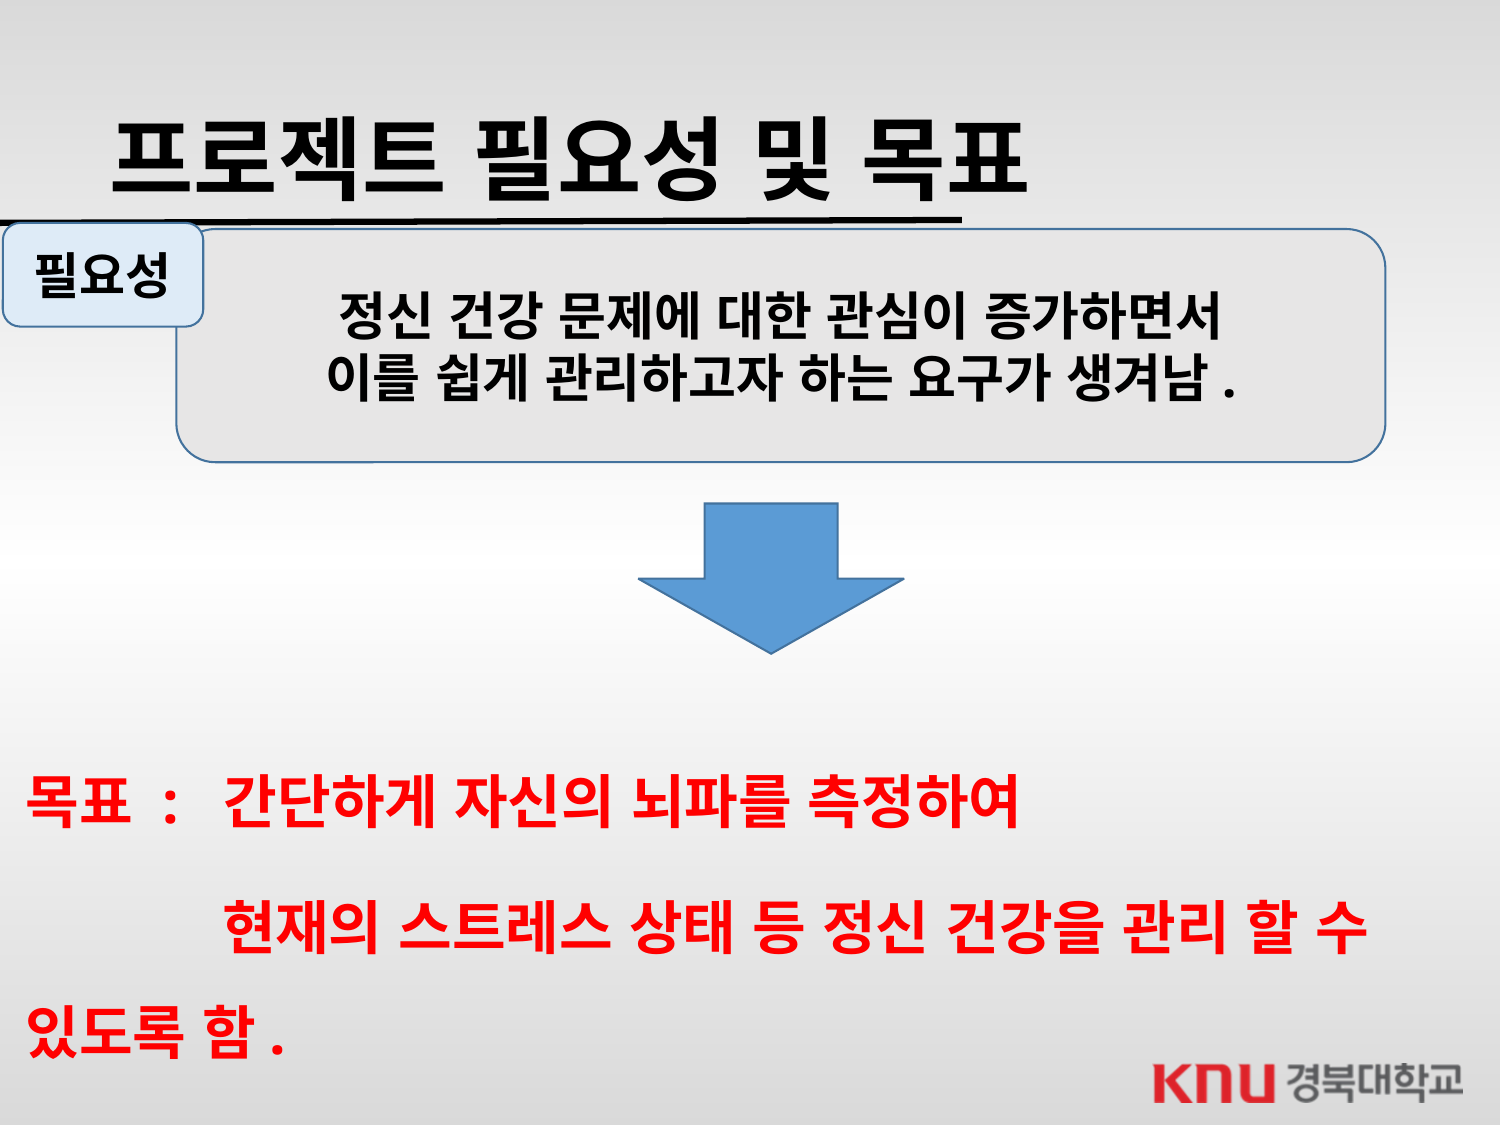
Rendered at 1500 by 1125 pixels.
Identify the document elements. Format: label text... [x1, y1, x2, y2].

text_box [637, 502, 905, 655]
list 목표 : 간단하게 자신의 뇌파를 측정하여 현재의 스트레스 상태 등 정신 건강을 관리 할 수 있도록 함. [10, 722, 1490, 960]
text_box 정신 건강 문제에 대한 관심이 증가하면서 이를 쉽게 관리하고자 하는 요구가 생겨남. [175, 227, 1387, 464]
text_box 필요성 [1, 223, 205, 328]
picture [1152, 1063, 1463, 1103]
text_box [0, 219, 962, 223]
title 프로젝트 필요성 및 목표 [94, 55, 1389, 273]
